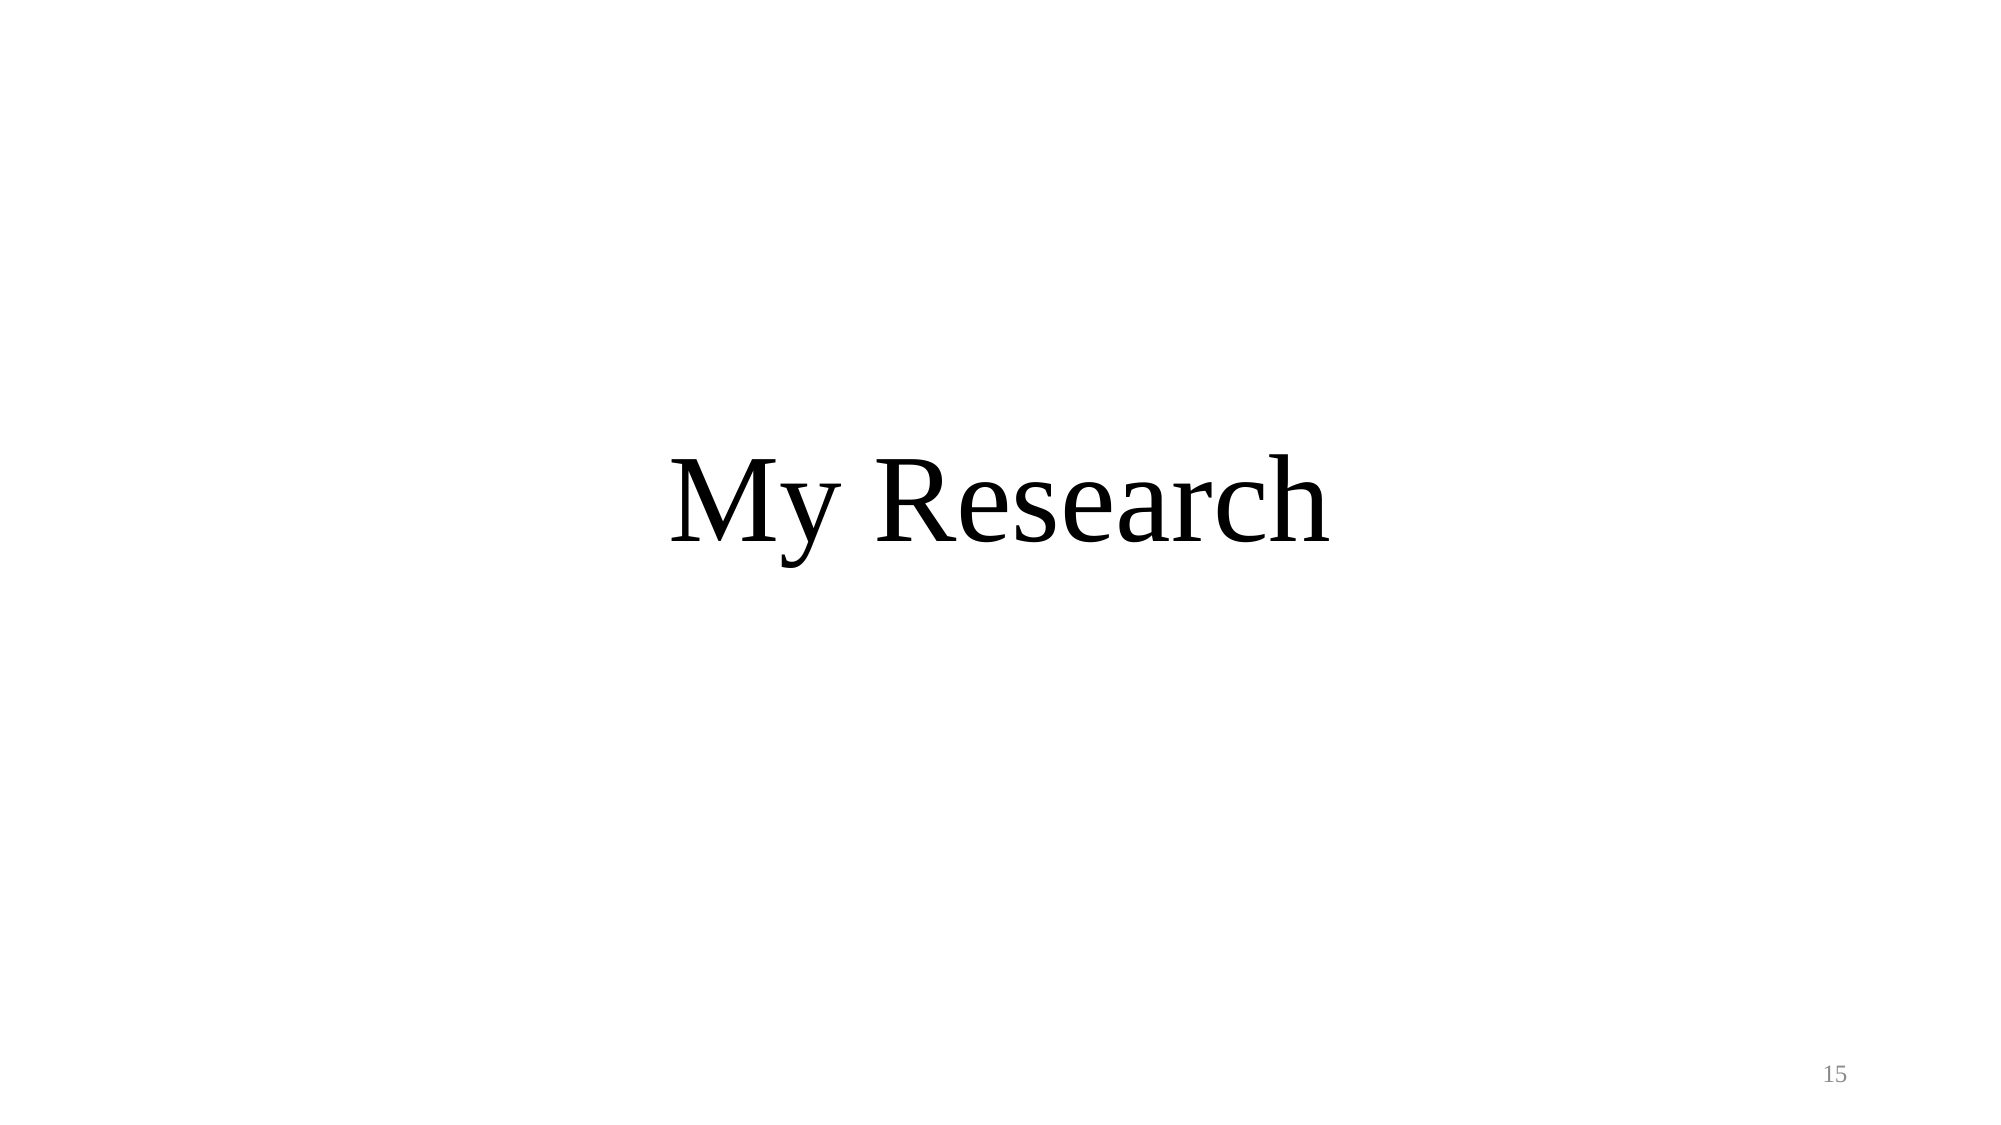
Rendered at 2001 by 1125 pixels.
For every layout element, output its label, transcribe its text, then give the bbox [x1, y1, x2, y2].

title My Research [249, 184, 1750, 576]
slide_number 15 [1412, 1042, 1863, 1103]
